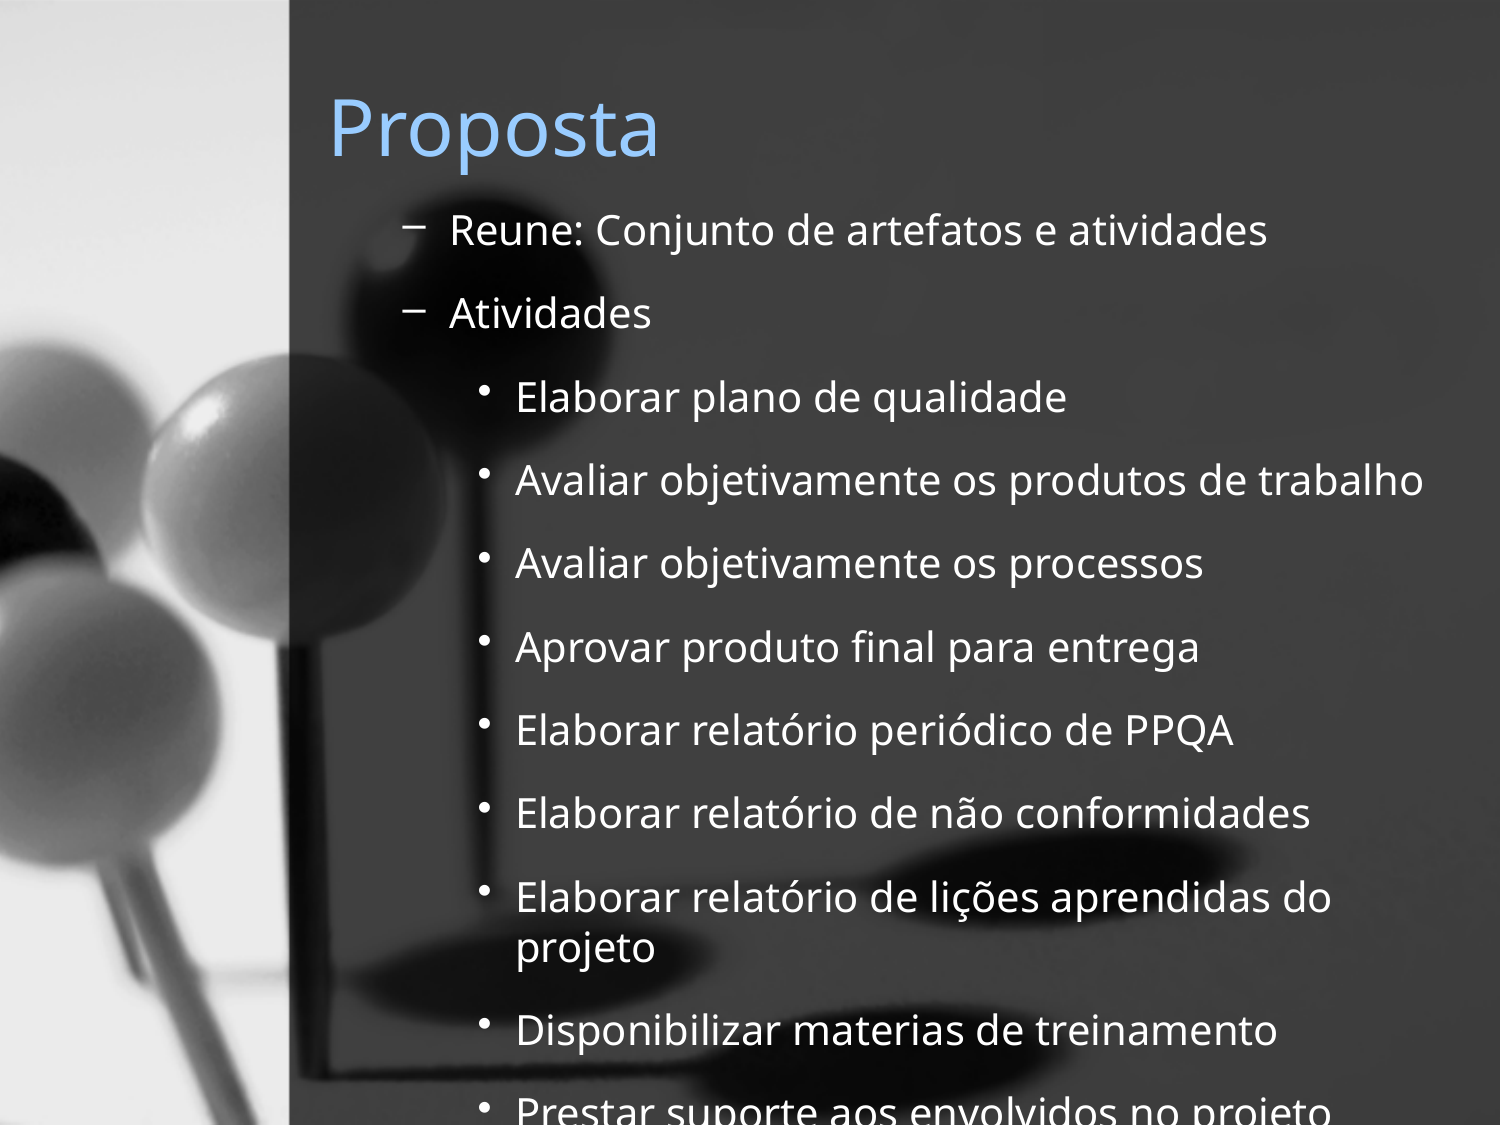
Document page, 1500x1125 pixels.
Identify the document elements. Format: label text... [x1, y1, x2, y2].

list Reune: Conjunto de artefatos e atividades Atividades Elaborar plano de qualidade Avaliar objetivamente os produtos de trabalho Avaliar objetivamente os processos Aprovar produto final para entrega Elaborar relatório periódico de PPQA Elaborar relatório de não conformidades Elaborar relatório de lições aprendidas do projeto Disponibilizar materias de treinamento Prestar suporte aos envolvidos no projeto [312, 196, 1450, 959]
title Proposta [312, 37, 1450, 196]
picture [0, 0, 1500, 1125]
